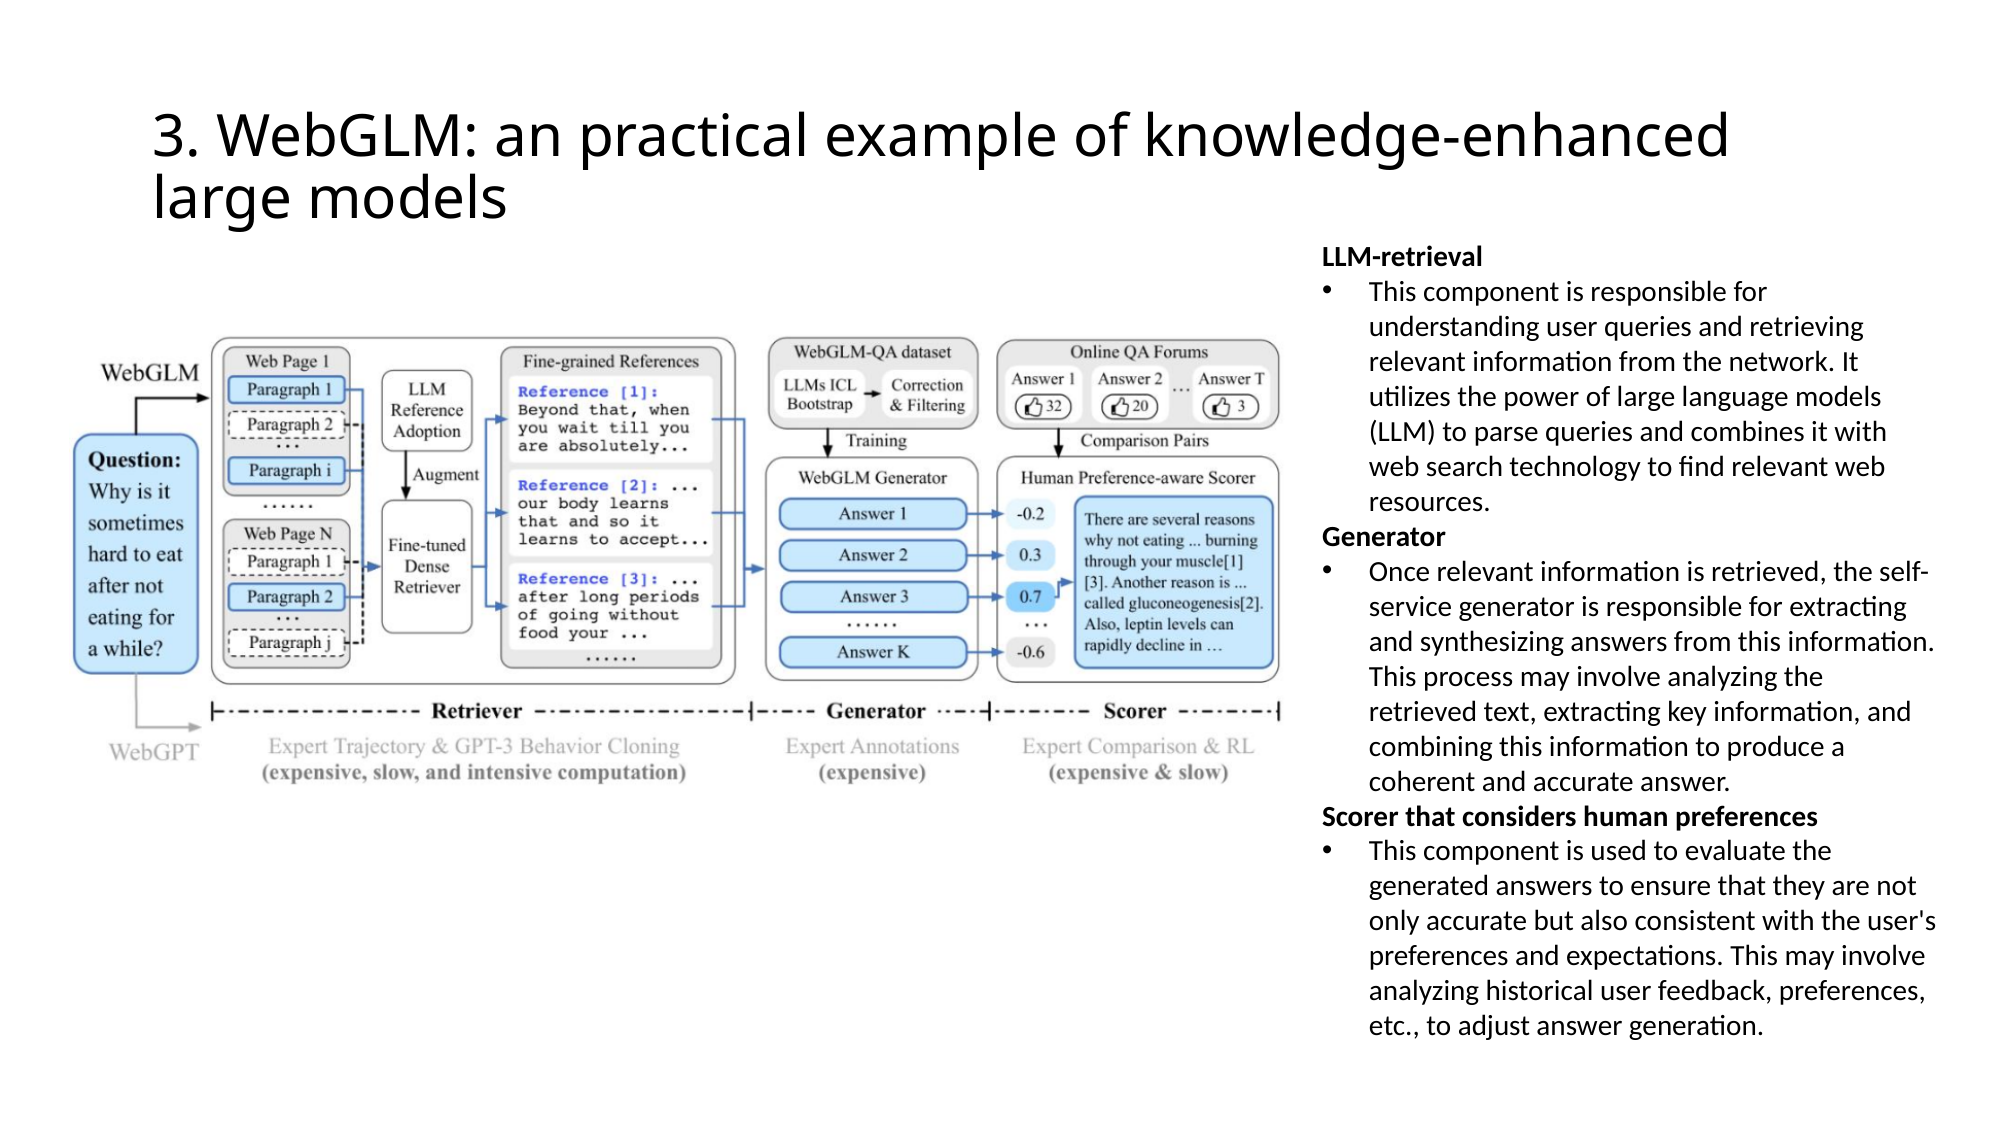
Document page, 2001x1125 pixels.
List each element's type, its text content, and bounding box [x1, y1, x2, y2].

title 3. WebGLM: an practical example of knowledge-enhanced large models [137, 59, 1863, 278]
picture [32, 307, 1308, 818]
text_box LLM-retrieval This component is responsible for understanding user queries and retrieving relevant information from the network. It utilizes the power of large language models (LLM) to parse queries and combines it with web search technology to find relevant web resources. Generator Once relevant information is retrieved, the self-service generator is responsible for extracting and synthesizing answers from this information. This process may involve analyzing the retrieved text, extracting key information, and combining this information to produce a coherent and accurate answer. Scorer that considers human preferences This component is used to evaluate the generated answers to ensure that they are not only accurate but also consistent with the user's preferences and expectations. This may involve analyzing historical user feedback, preferences, etc., to adjust answer generation. [1307, 230, 1953, 1049]
